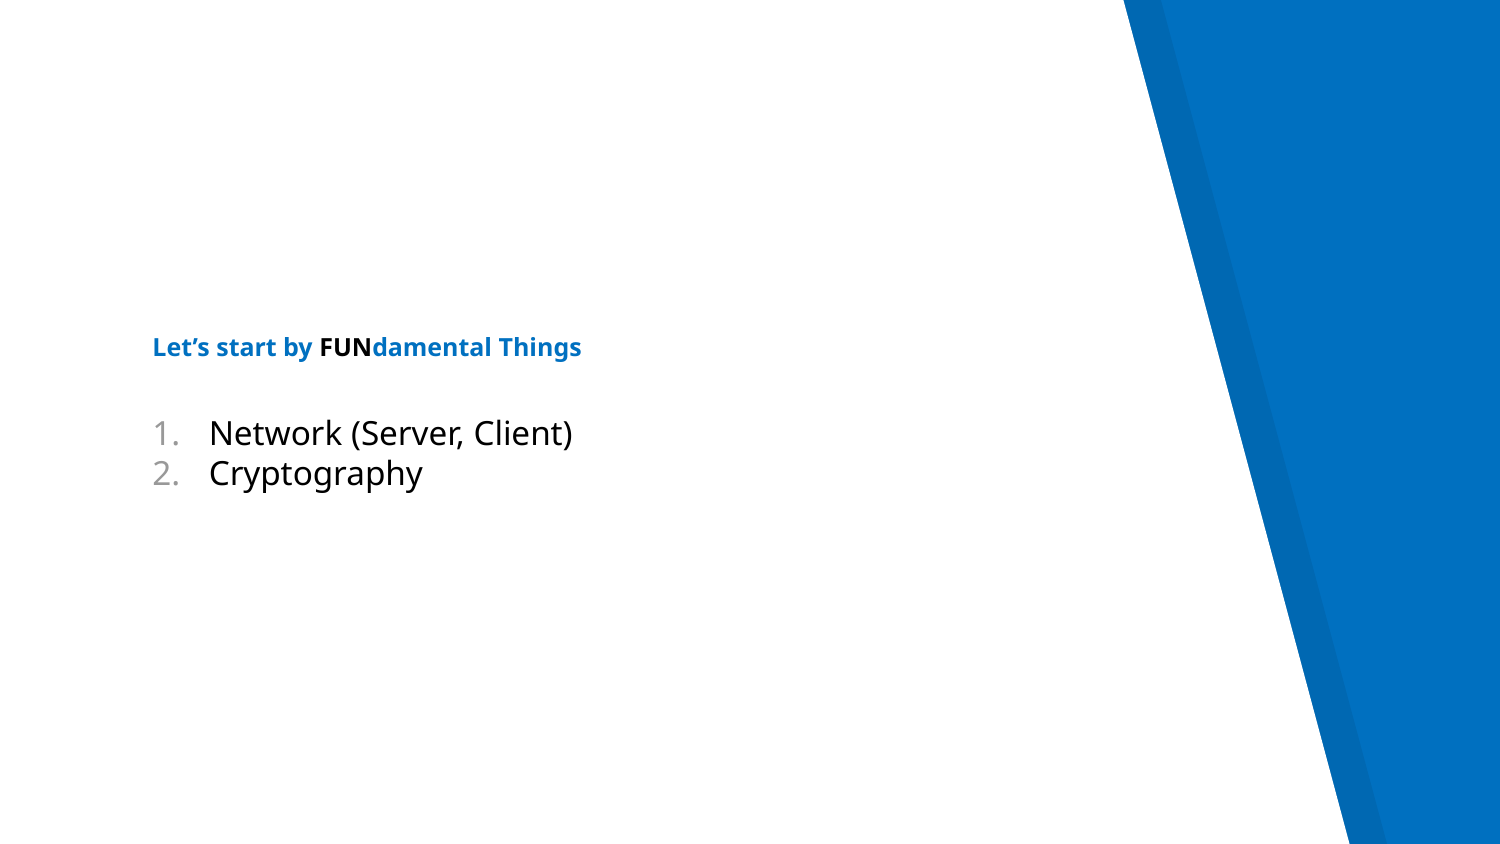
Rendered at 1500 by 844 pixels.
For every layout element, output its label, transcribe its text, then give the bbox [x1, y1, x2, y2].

list Network (Server, Client) Cryptography [137, 396, 1011, 767]
title Let’s start by FUNdamental Things [137, 296, 1011, 377]
